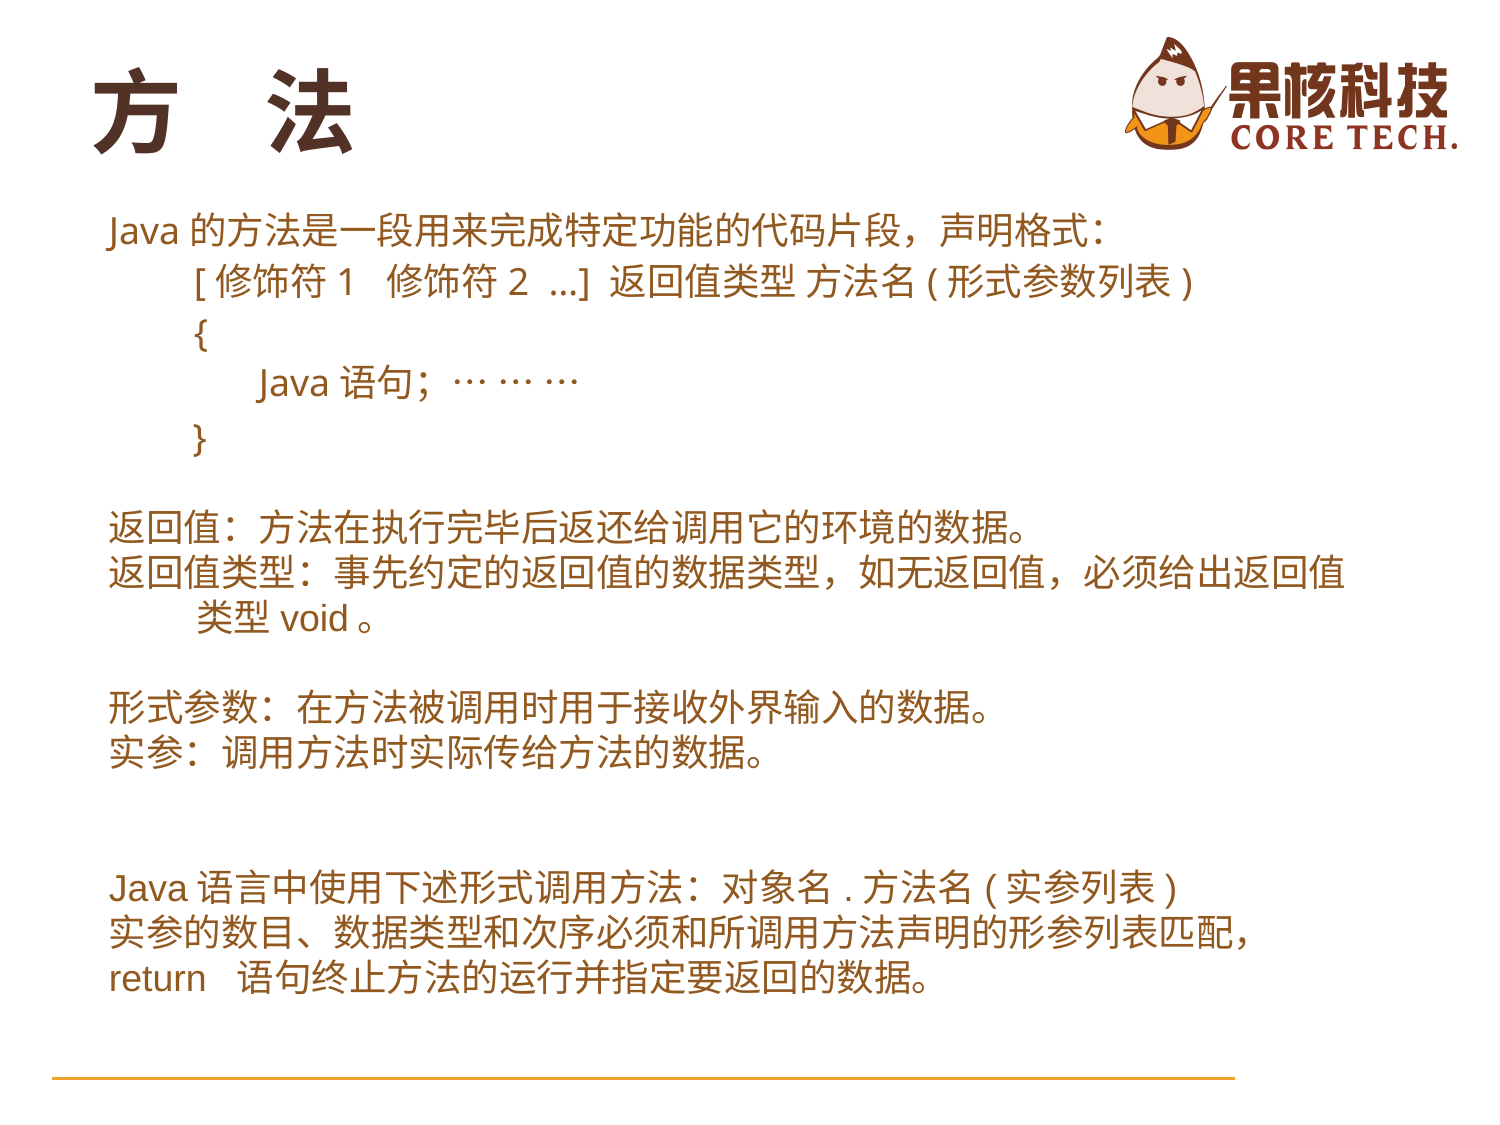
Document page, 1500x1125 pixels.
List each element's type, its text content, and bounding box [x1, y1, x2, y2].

text_box Java的方法是一段用来完成特定功能的代码片段，声明格式： [修饰符1 修饰符2 …] 返回值类型 方法名(形式参数列表) { Java语句；… … … } 返回值：方法在执行完毕后返还给调用它的环境的数据。 返回值类型：事先约定的返回值的数据类型，如无返回值，必须给出返回值类型void。 形式参数：在方法被调用时用于接收外界输入的数据。 实参：调用方法时实际传给方法的数据。 Java语言中使用下述形式调用方法：对象名.方法名(实参列表) 实参的数目、数据类型和次序必须和所调用方法声明的形参列表匹配， return 语句终止方法的运行并指定要返回的数据。 [94, 199, 1370, 1007]
picture [1125, 37, 1457, 150]
title 方 法 [74, 44, 1101, 176]
